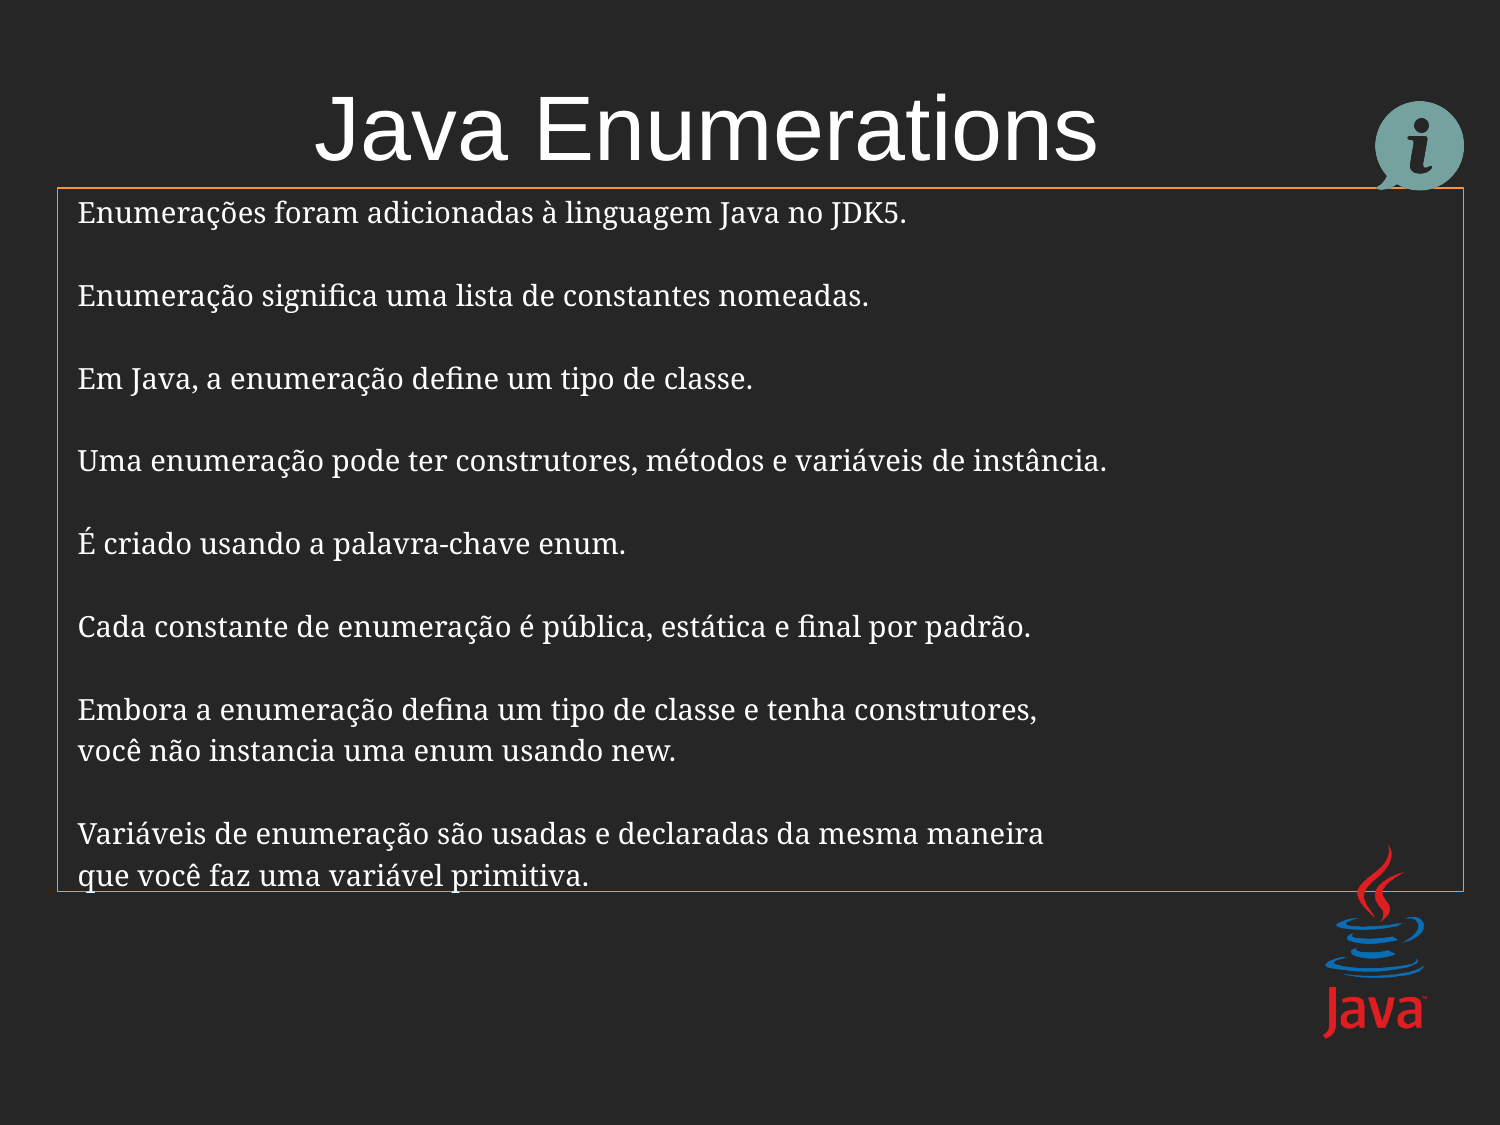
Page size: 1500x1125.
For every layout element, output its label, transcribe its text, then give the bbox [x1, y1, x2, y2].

title Java Enumerations [128, 27, 1284, 187]
text_box Enumerações foram adicionadas à linguagem Java no JDK5. Enumeração significa uma lista de constantes nomeadas. Em Java, a enumeração define um tipo de classe. Uma enumeração pode ter construtores, métodos e variáveis ​​de instância. É criado usando a palavra-chave enum. Cada constante de enumeração é pública, estática e final por padrão. Embora a enumeração defina um tipo de classe e tenha construtores, você não instancia uma enum usando new. Variáveis ​​de enumeração são usadas e declaradas da mesma maneira que você faz uma variável primitiva. [57, 187, 1464, 892]
picture [1260, 827, 1489, 1056]
picture [1375, 101, 1464, 192]
